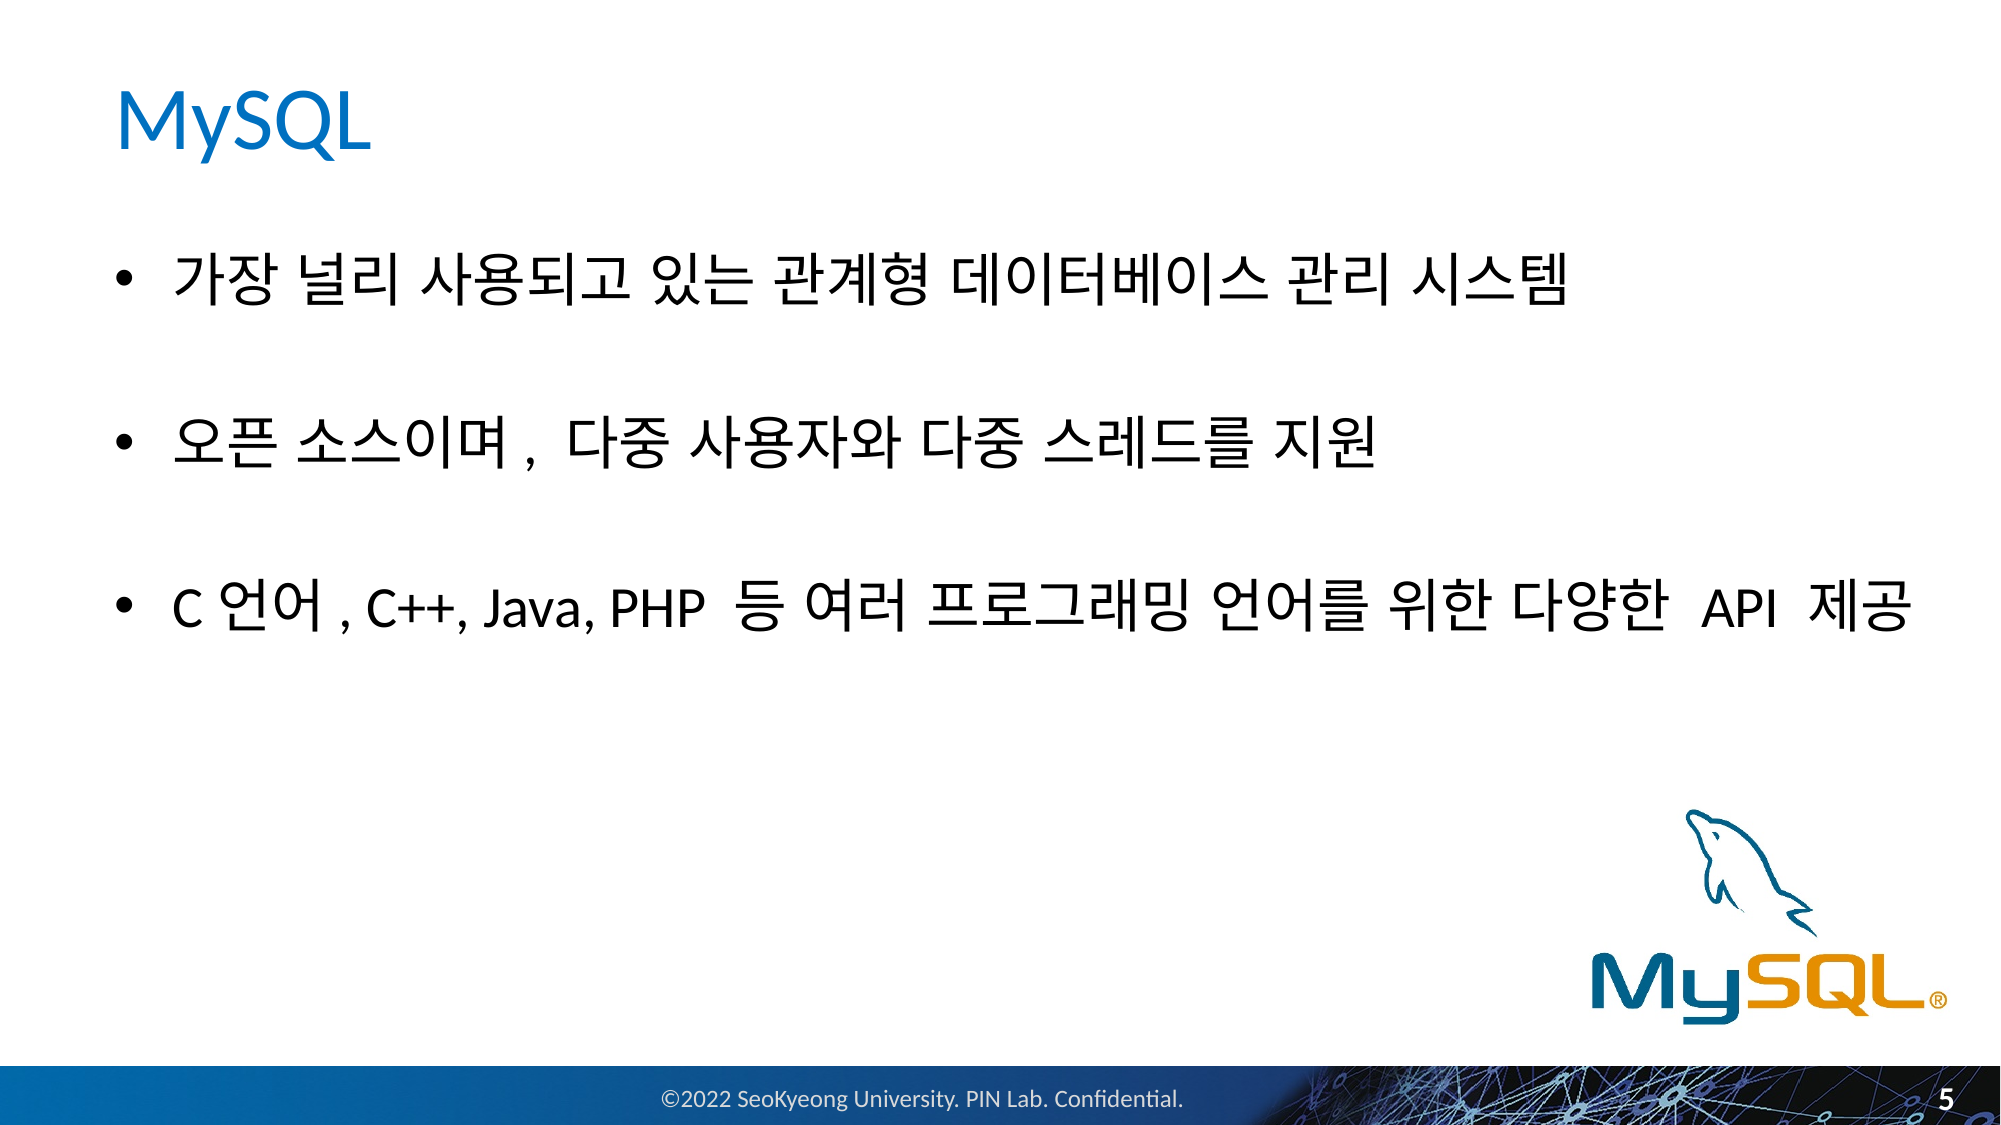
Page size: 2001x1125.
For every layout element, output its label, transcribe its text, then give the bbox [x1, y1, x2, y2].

slide_number 5 [1519, 1067, 1970, 1125]
picture [1578, 799, 1960, 1035]
picture [0, 1066, 2001, 1125]
list 가장 널리 사용되고 있는 관계형 데이터베이스 관리 시스템 오픈 소스이며, 다중 사용자와 다중 스레드를 지원 C언어, C++, Java, PHP 등 여러 프로그래밍 언어를 위한 다양한 API 제공 [99, 235, 1970, 1050]
title MySQL [99, 45, 1745, 200]
